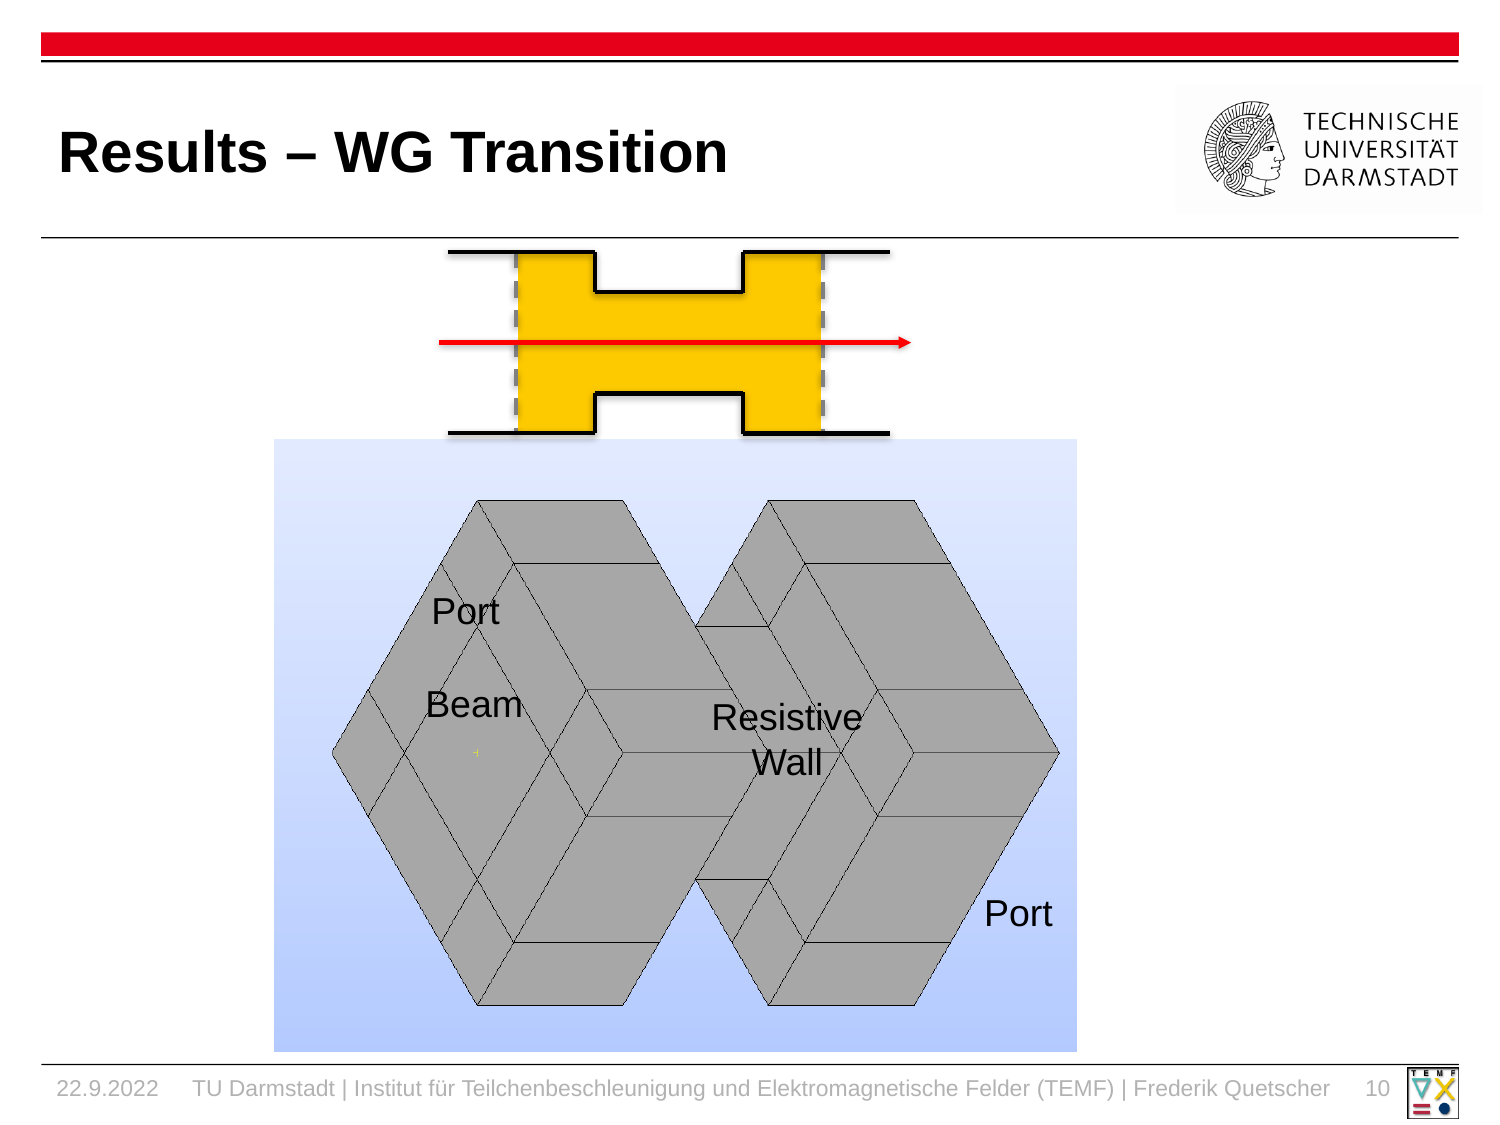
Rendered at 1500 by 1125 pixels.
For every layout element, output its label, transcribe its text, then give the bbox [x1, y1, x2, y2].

footer TU Darmstadt | Institut für Teilchenbeschleunigung und Elektromagnetische Felder (TEMF) | Frederik Quetscher [189, 1057, 1359, 1118]
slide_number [41, 1057, 189, 1118]
picture [1407, 1067, 1459, 1119]
picture [273, 439, 1078, 1052]
picture [1188, 84, 1483, 214]
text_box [438, 251, 912, 435]
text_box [404, 579, 1077, 943]
slide_number 10 [1359, 1057, 1406, 1118]
title Results – WG Transition [58, 79, 1188, 218]
